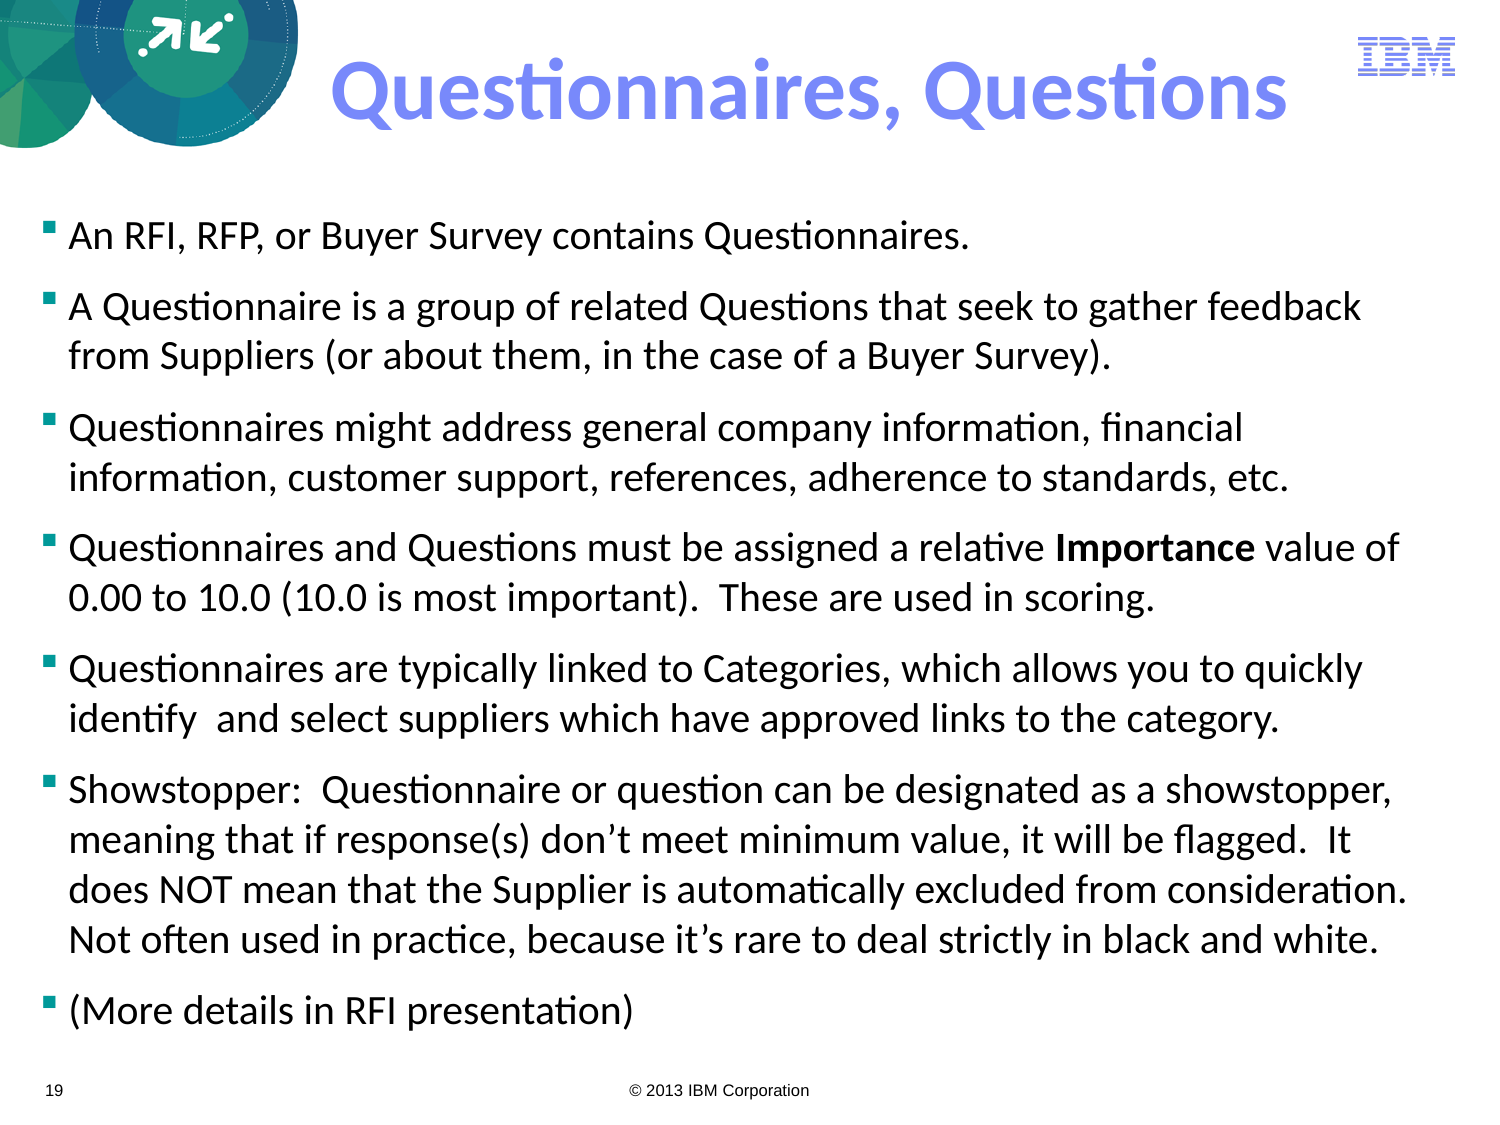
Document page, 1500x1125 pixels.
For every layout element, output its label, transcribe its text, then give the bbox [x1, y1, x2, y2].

picture [1358, 37, 1455, 76]
picture [0, 0, 313, 192]
title Questionnaires, Questions [295, 32, 1338, 138]
slide_number 19 [29, 1072, 91, 1103]
list An RFI, RFP, or Buyer Survey contains Questionnaires. A Questionnaire is a group of related Questions that seek to gather feedback from Suppliers (or about them, in the case of a Buyer Survey). Questionnaires might address general company information, financial information, customer support, references, adherence to standards, etc. Questionnaires and Questions must be assigned a relative Importance value of 0.00 to 10.0 (10.0 is most important). These are used in scoring. Questionnaires are typically linked to Categories, which allows you to quickly identify and select suppliers which have approved links to the category. Showstopper: Questionnaire or question can be designated as a showstopper, meaning that if response(s) don’t meet minimum value, it will be flagged. It does NOT mean that the Supplier is automatically excluded from consideration. Not often used in practice, because it’s rare to deal strictly in black and white. (More details in RFI presentation) [24, 200, 1450, 1050]
